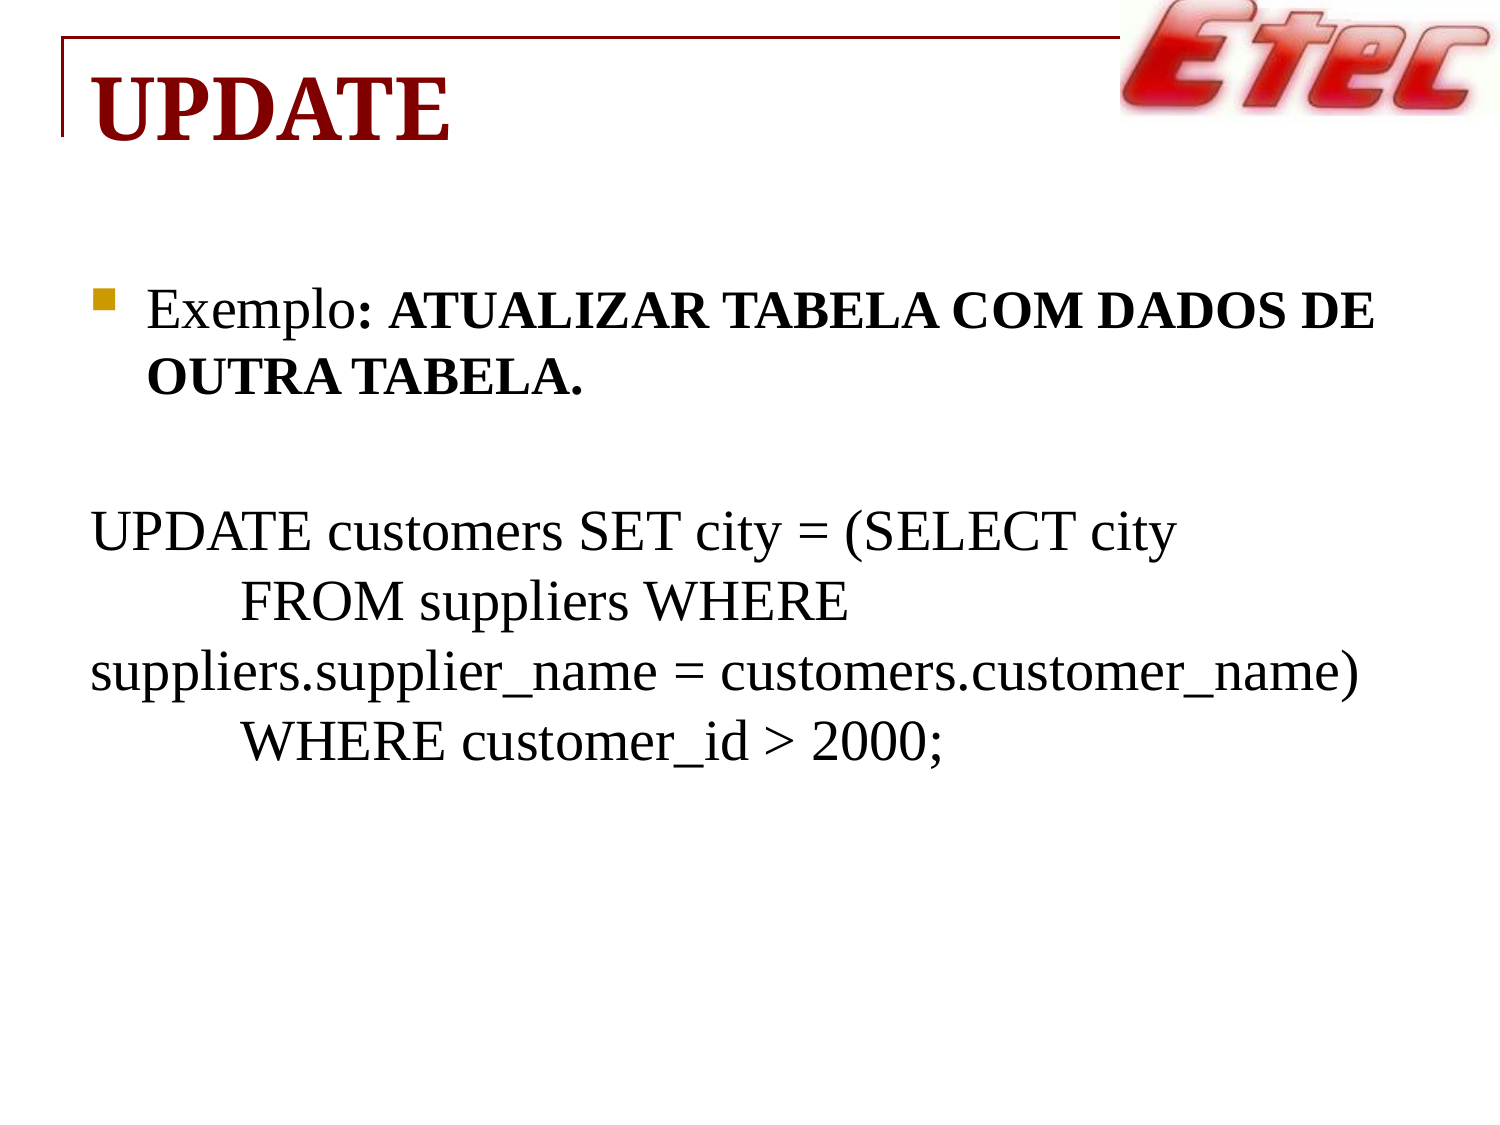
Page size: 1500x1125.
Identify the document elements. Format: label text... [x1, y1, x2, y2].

picture [1120, 0, 1500, 124]
title UPDATE [74, 45, 1426, 233]
list Exemplo: ATUALIZAR TABELA COM DADOS DE OUTRA TABELA. UPDATE customers SET city = (SELECT city FROM suppliers WHERE suppliers.supplier_name = customers.customer_name) WHERE customer_id > 2000; [74, 262, 1426, 1006]
